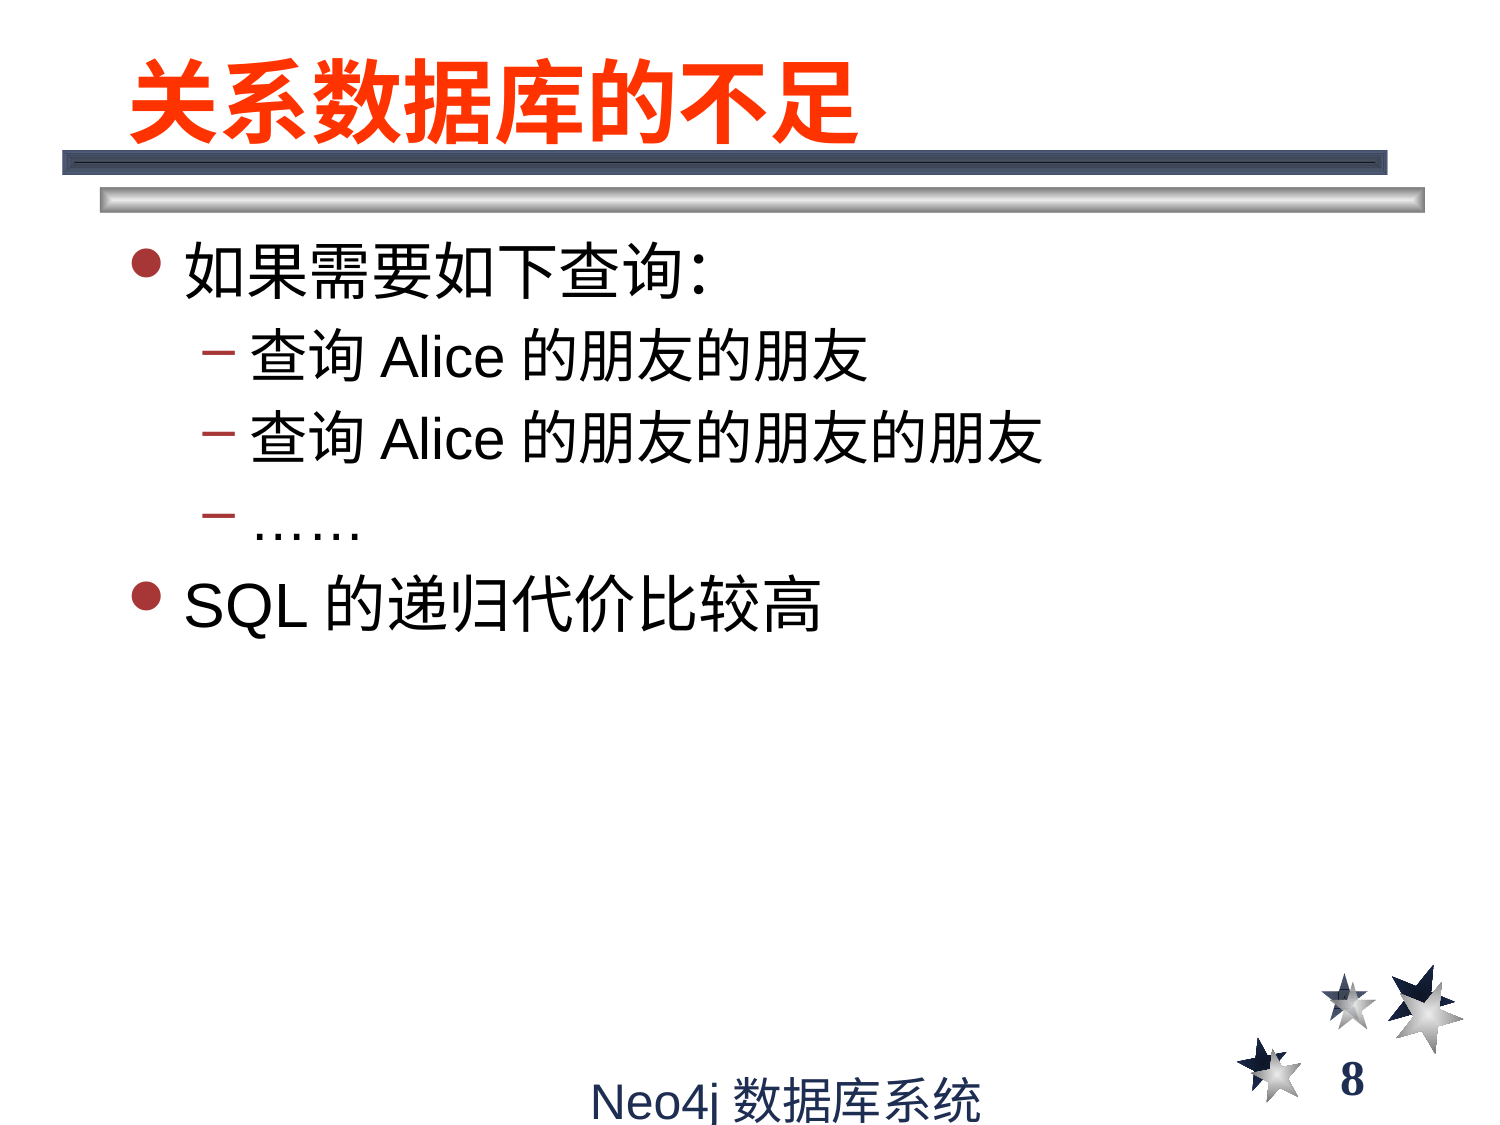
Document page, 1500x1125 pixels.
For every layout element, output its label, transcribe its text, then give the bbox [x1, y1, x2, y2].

footer Neo4j数据库系统 [575, 1062, 1188, 1113]
title 关系数据库的不足 [112, 24, 1388, 163]
slide_number 8 [1324, 1049, 1489, 1101]
list 如果需要如下查询： 查询Alice的朋友的朋友 查询Alice的朋友的朋友的朋友 …… SQL的递归代价比较高 [112, 224, 1388, 1025]
